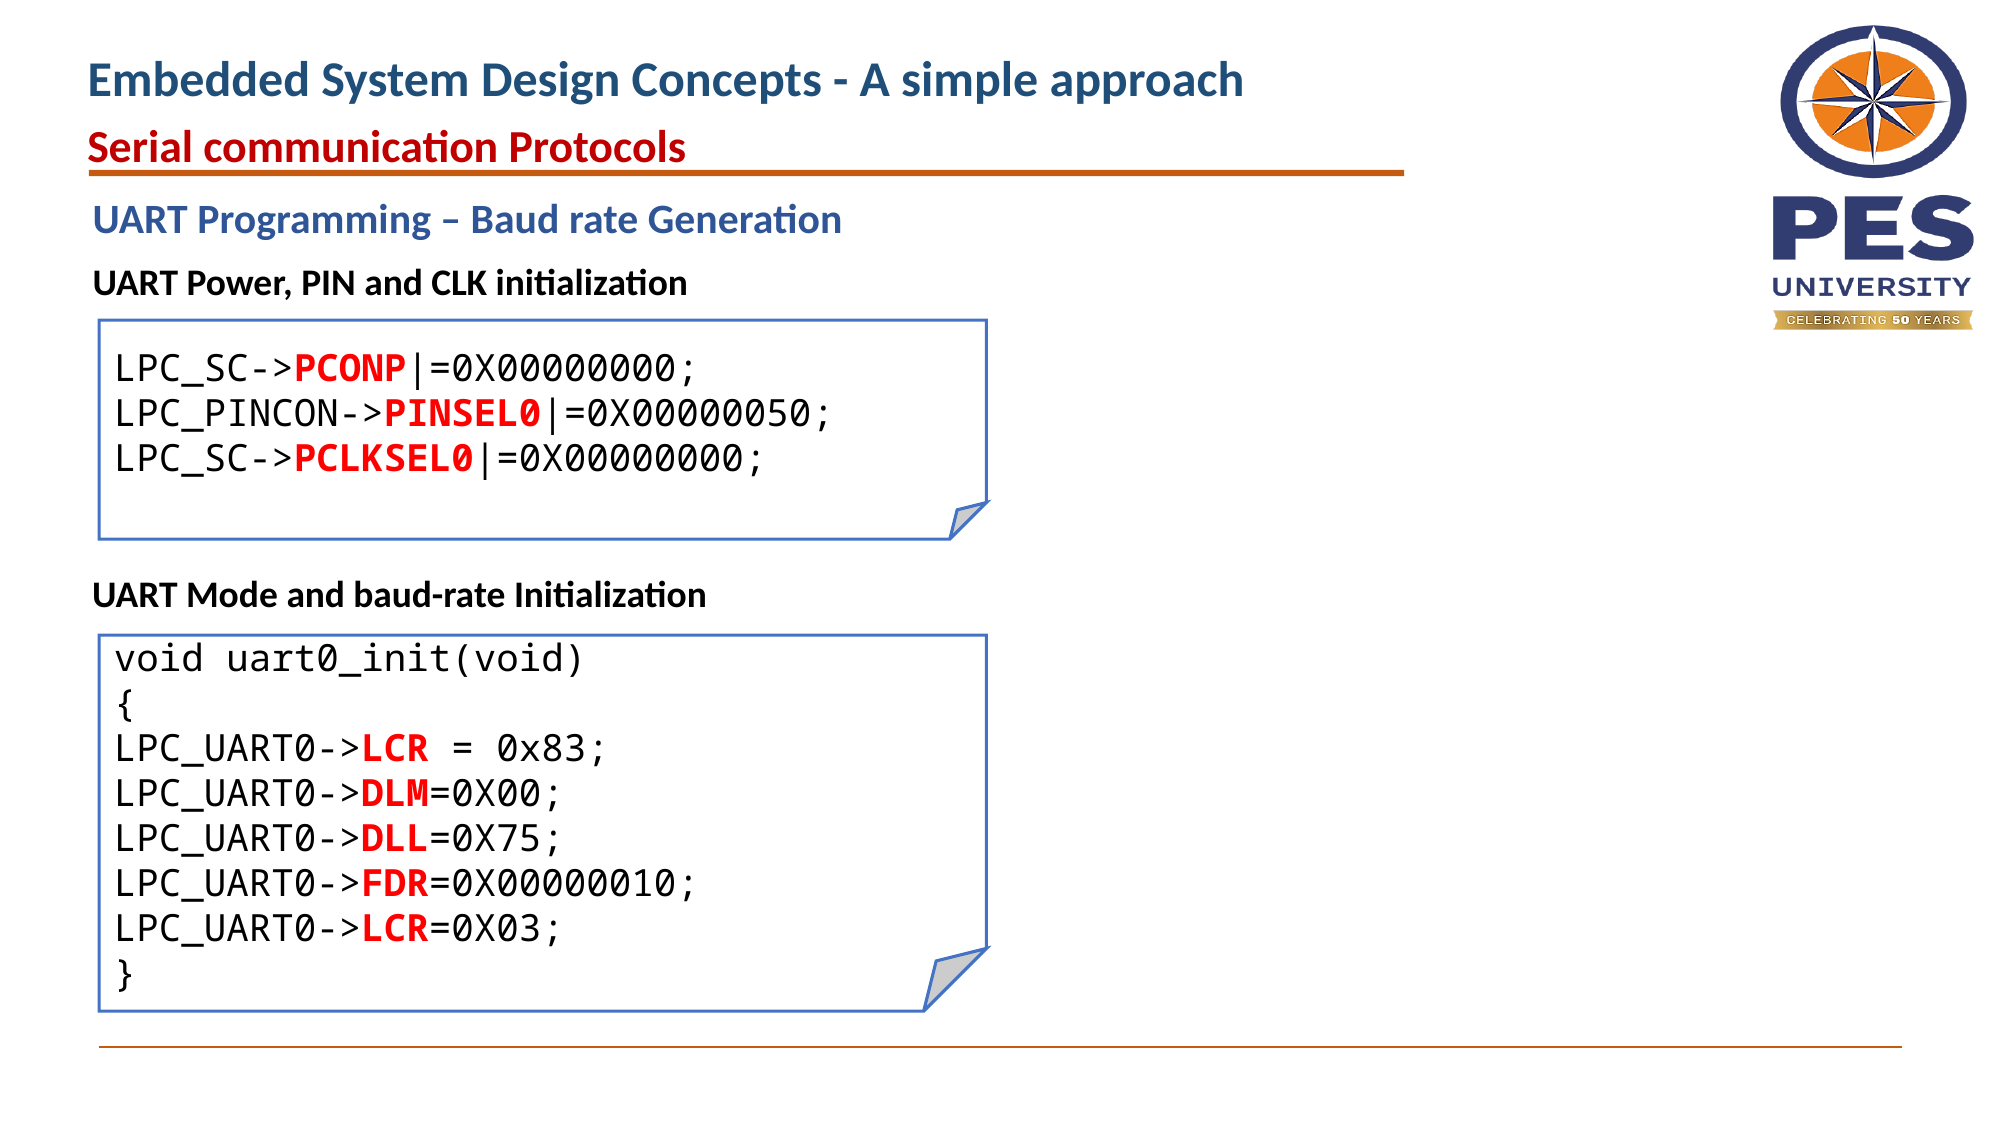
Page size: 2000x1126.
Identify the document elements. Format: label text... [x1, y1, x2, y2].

text_box UART Power, PIN and CLK initialization [77, 250, 1092, 311]
text_box UART Programming – Baud rate Generation [77, 184, 1405, 250]
text_box void uart0_init(void) { LPC_UART0->LCR = 0x83; LPC_UART0->DLM=0X00; LPC_UART0->DLL=0X75; LPC_UART0->FDR=0X00000010; LPC_UART0->LCR=0X03; } [98, 634, 990, 1013]
text_box Serial communication Protocols [72, 109, 1344, 179]
text_box Embedded System Design Concepts - A simple approach [72, 38, 1303, 114]
text_box LPC_SC->PCONP|=0X00000000; LPC_PINCON->PINSEL0|=0X00000050; LPC_SC->PCLKSEL0|=0X00000000; [98, 319, 990, 541]
picture [1773, 25, 1974, 330]
text_box UART Mode and baud-rate Initialization [77, 562, 1091, 623]
